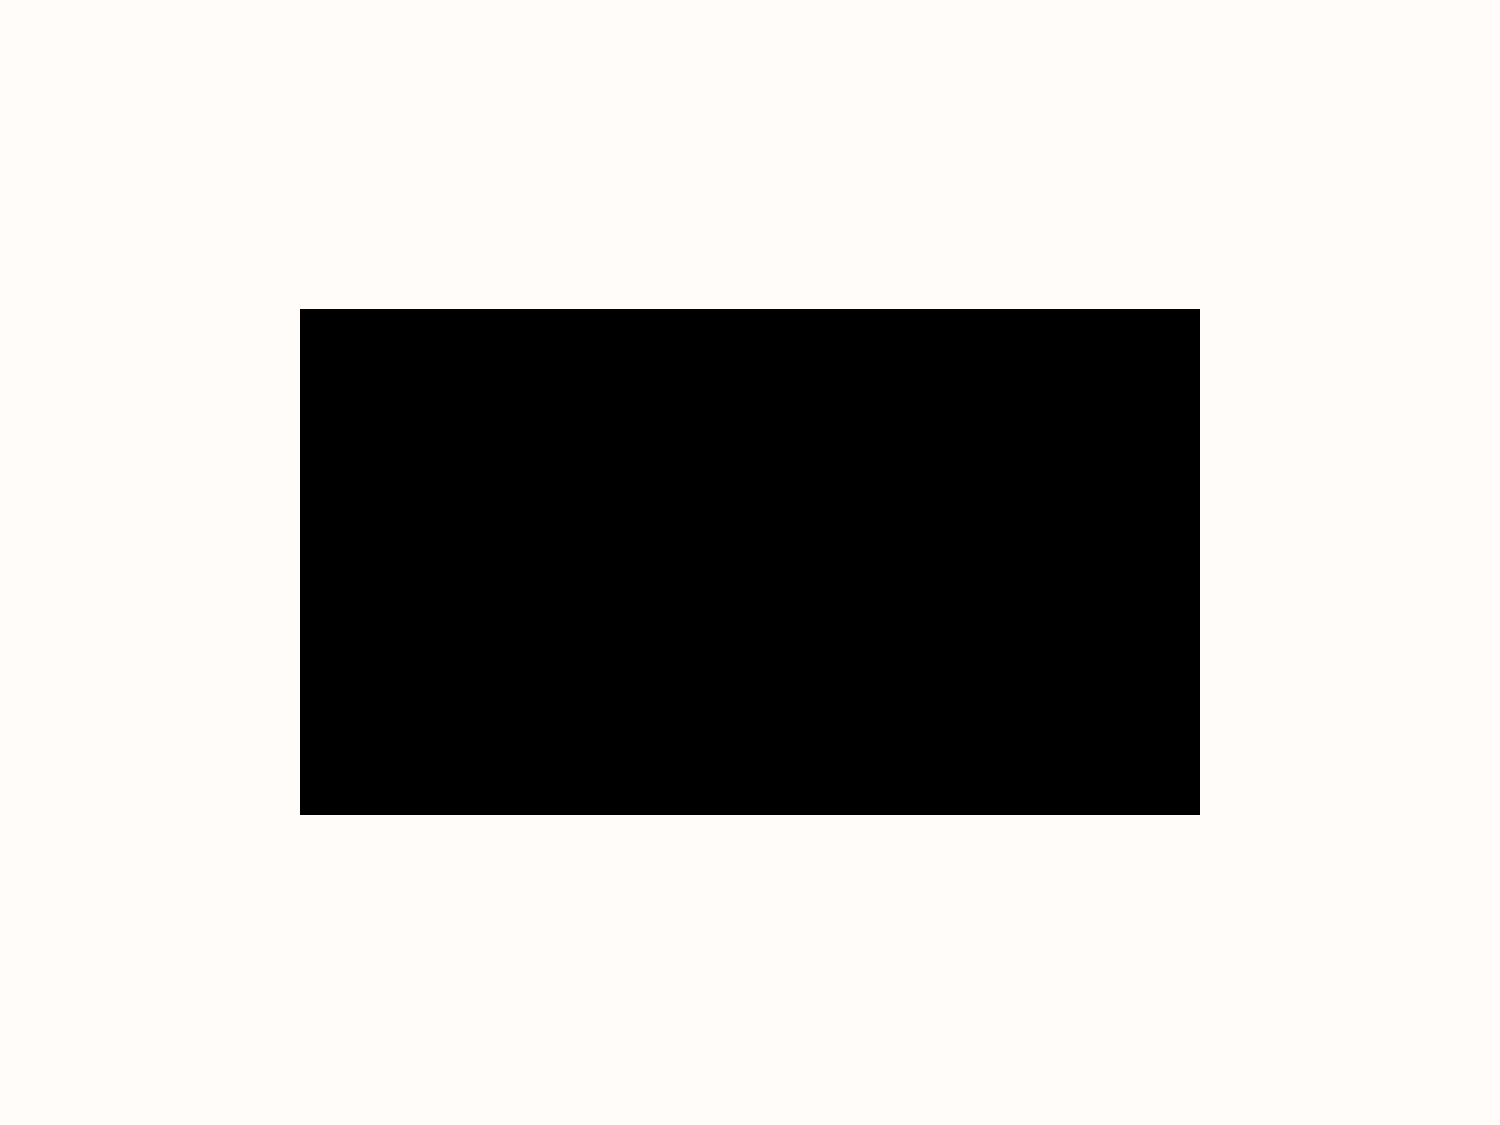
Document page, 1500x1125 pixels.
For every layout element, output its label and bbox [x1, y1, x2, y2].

text_box [299, 309, 1201, 816]
